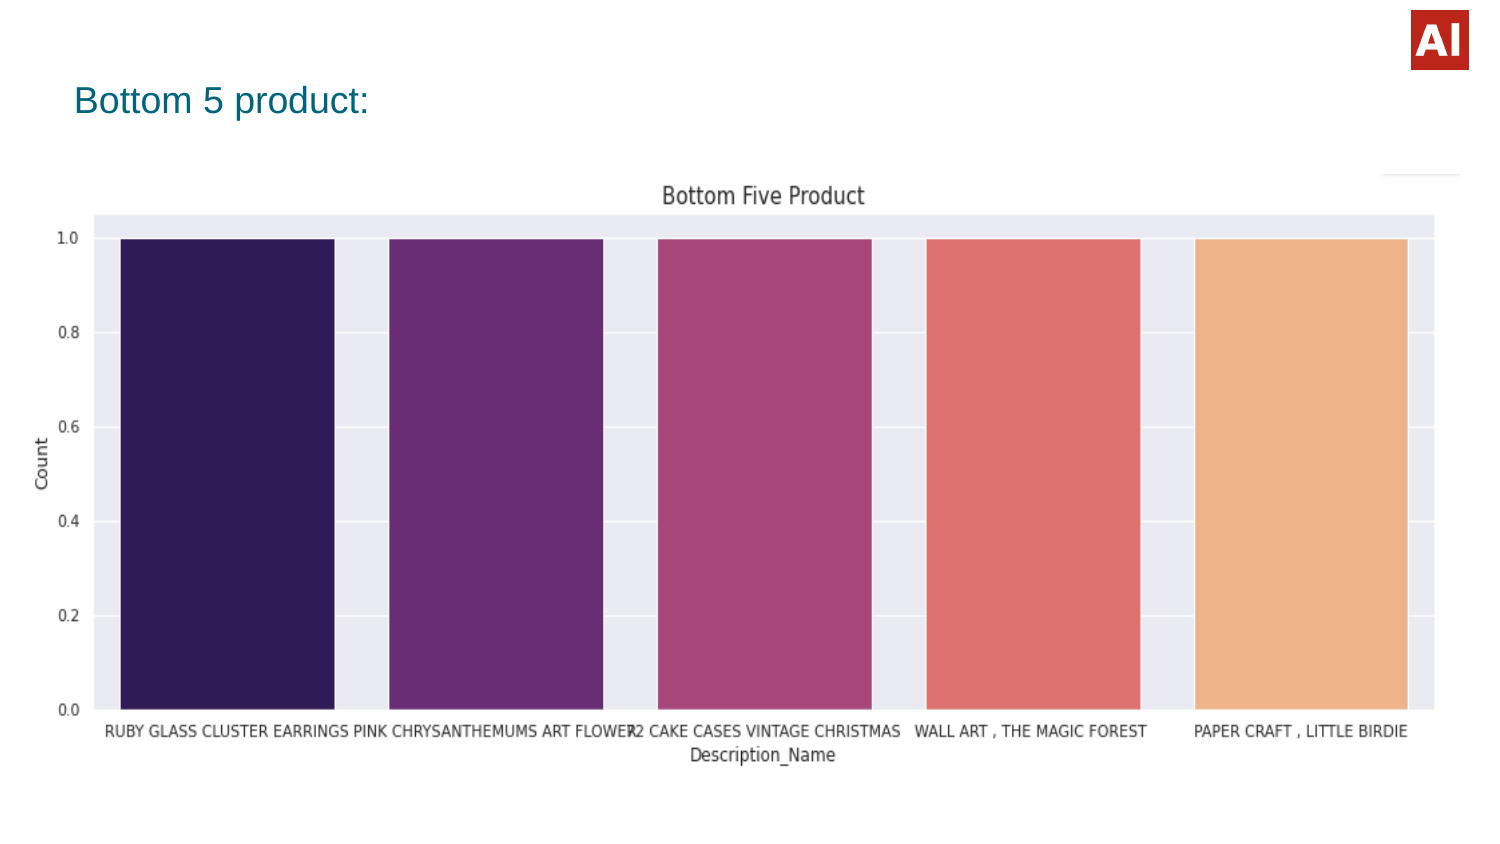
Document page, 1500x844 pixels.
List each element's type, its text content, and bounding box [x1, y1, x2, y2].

picture [1411, 10, 1469, 70]
list Bottom 5 product: [40, 54, 1438, 172]
picture [30, 174, 1461, 790]
